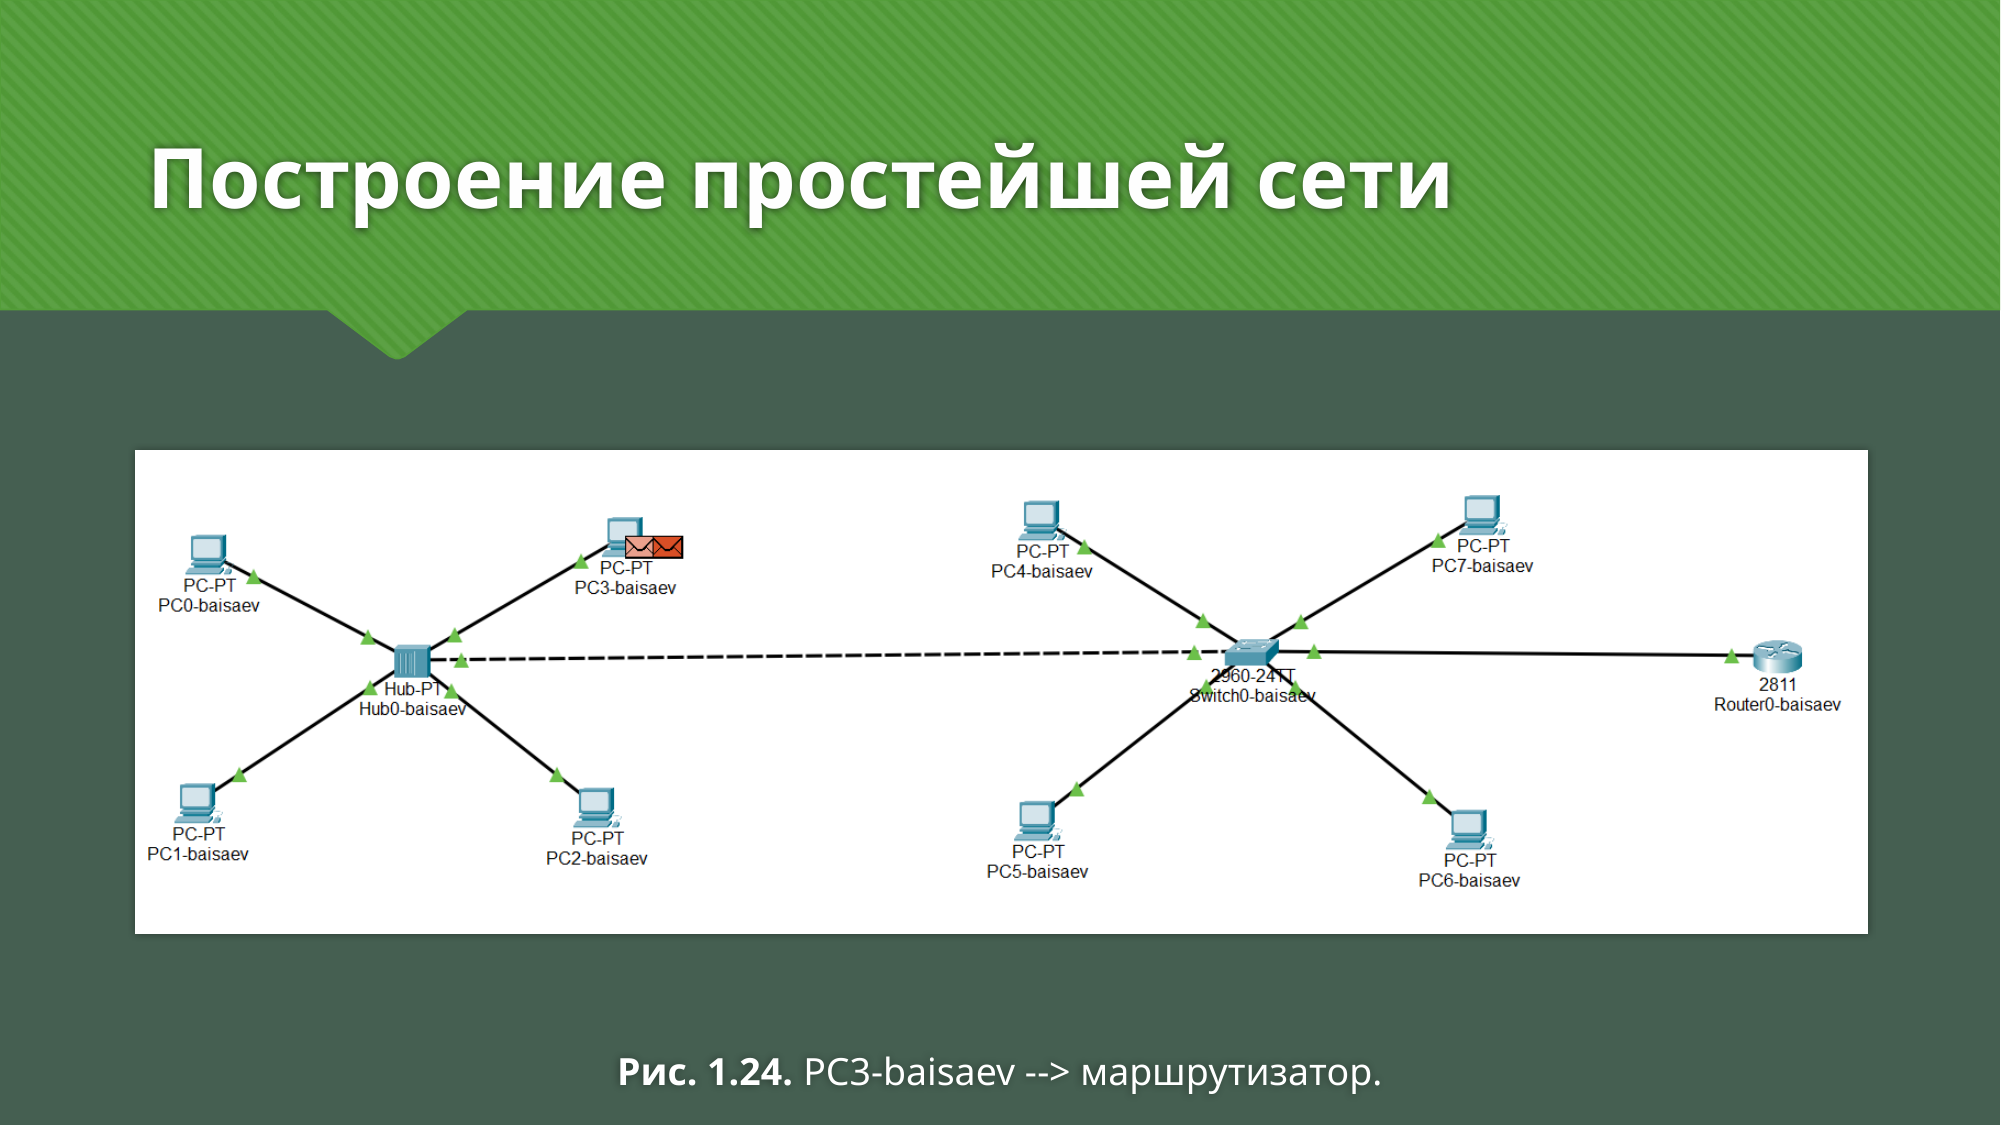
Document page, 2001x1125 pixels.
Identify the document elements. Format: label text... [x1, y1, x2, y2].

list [135, 450, 1868, 935]
text_box Рис. 1.24. PC3-baisaev --> маршрутизатор. [321, 1015, 1679, 1125]
title Построение простейшей сети [132, 73, 1868, 233]
